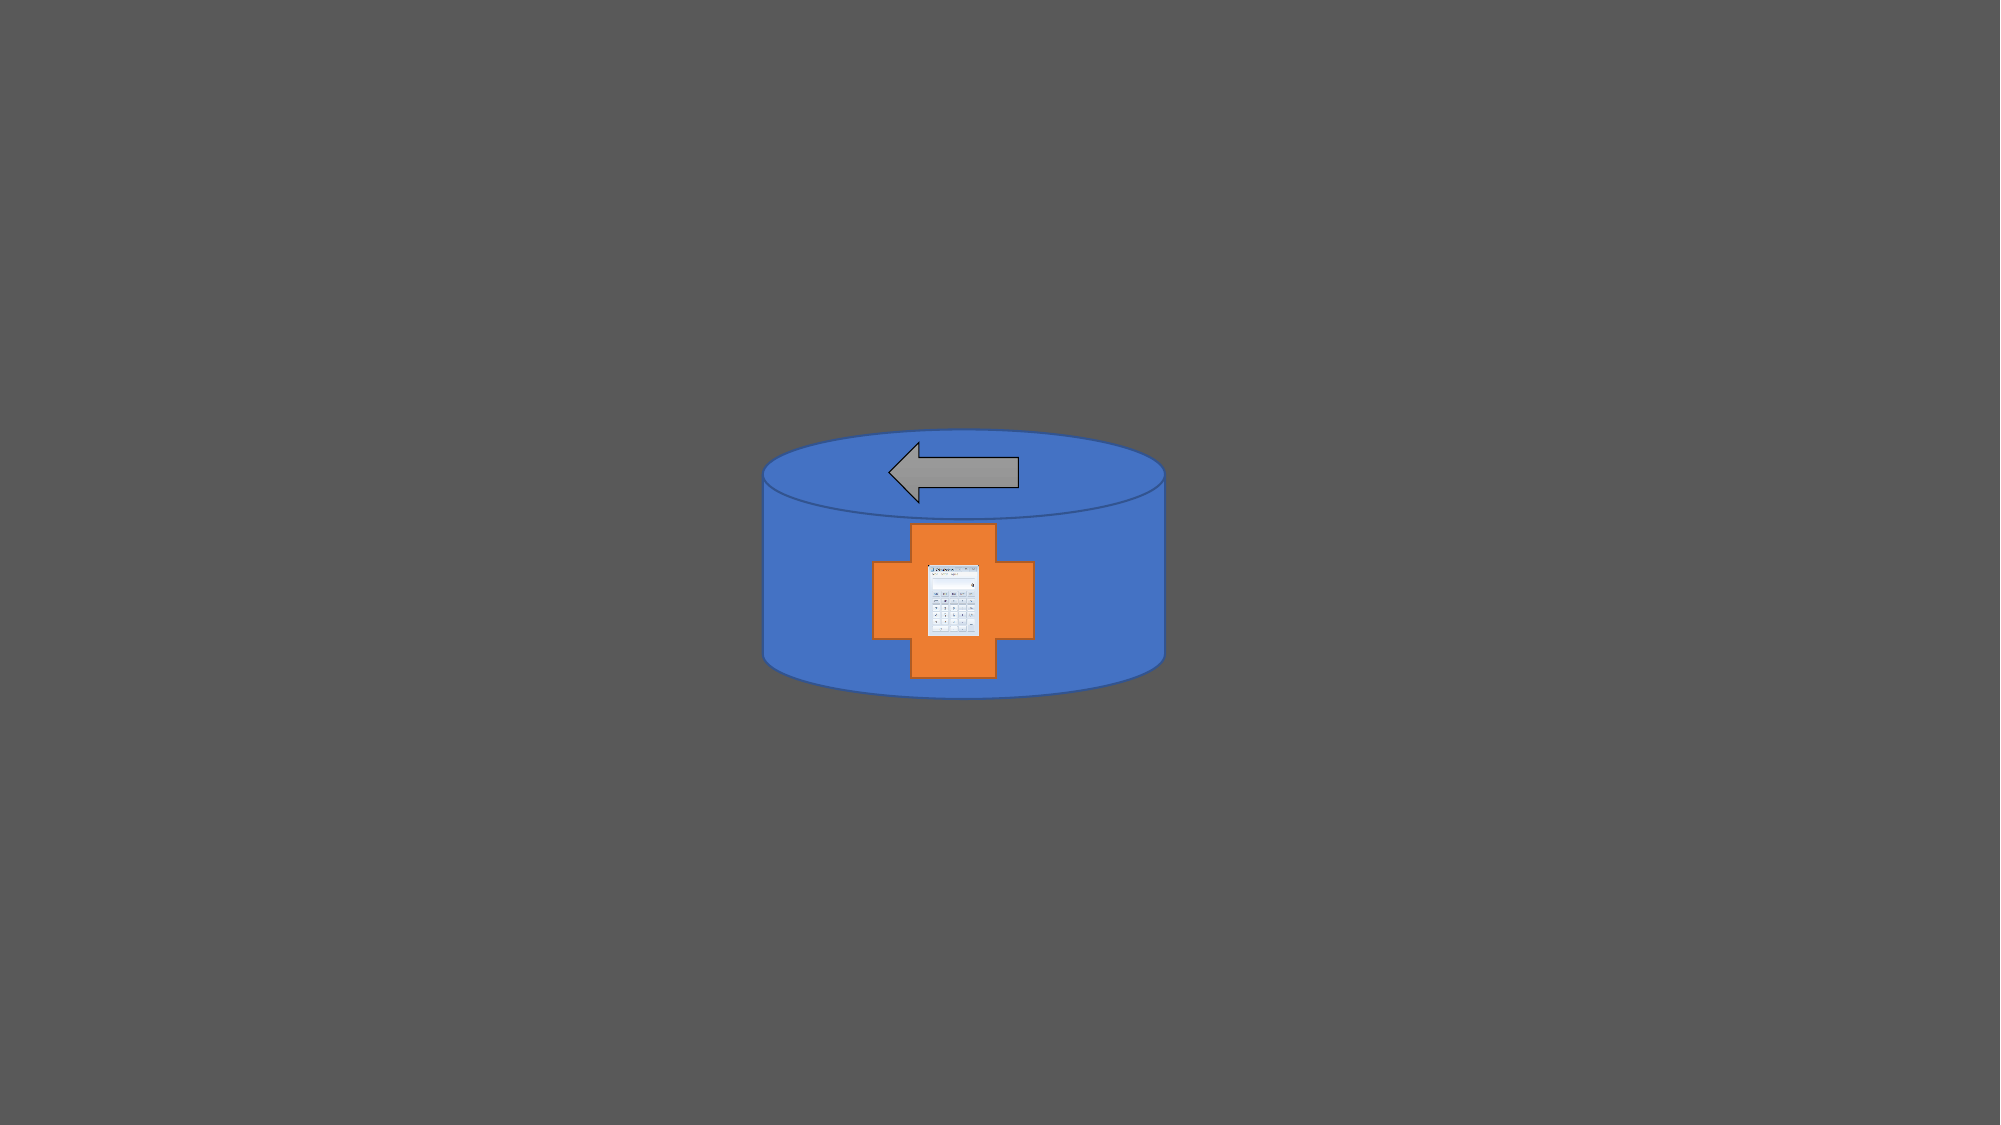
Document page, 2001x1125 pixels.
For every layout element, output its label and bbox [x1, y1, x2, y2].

picture [928, 565, 979, 636]
text_box [872, 523, 1035, 679]
text_box [888, 441, 1019, 505]
text_box [761, 428, 1167, 701]
